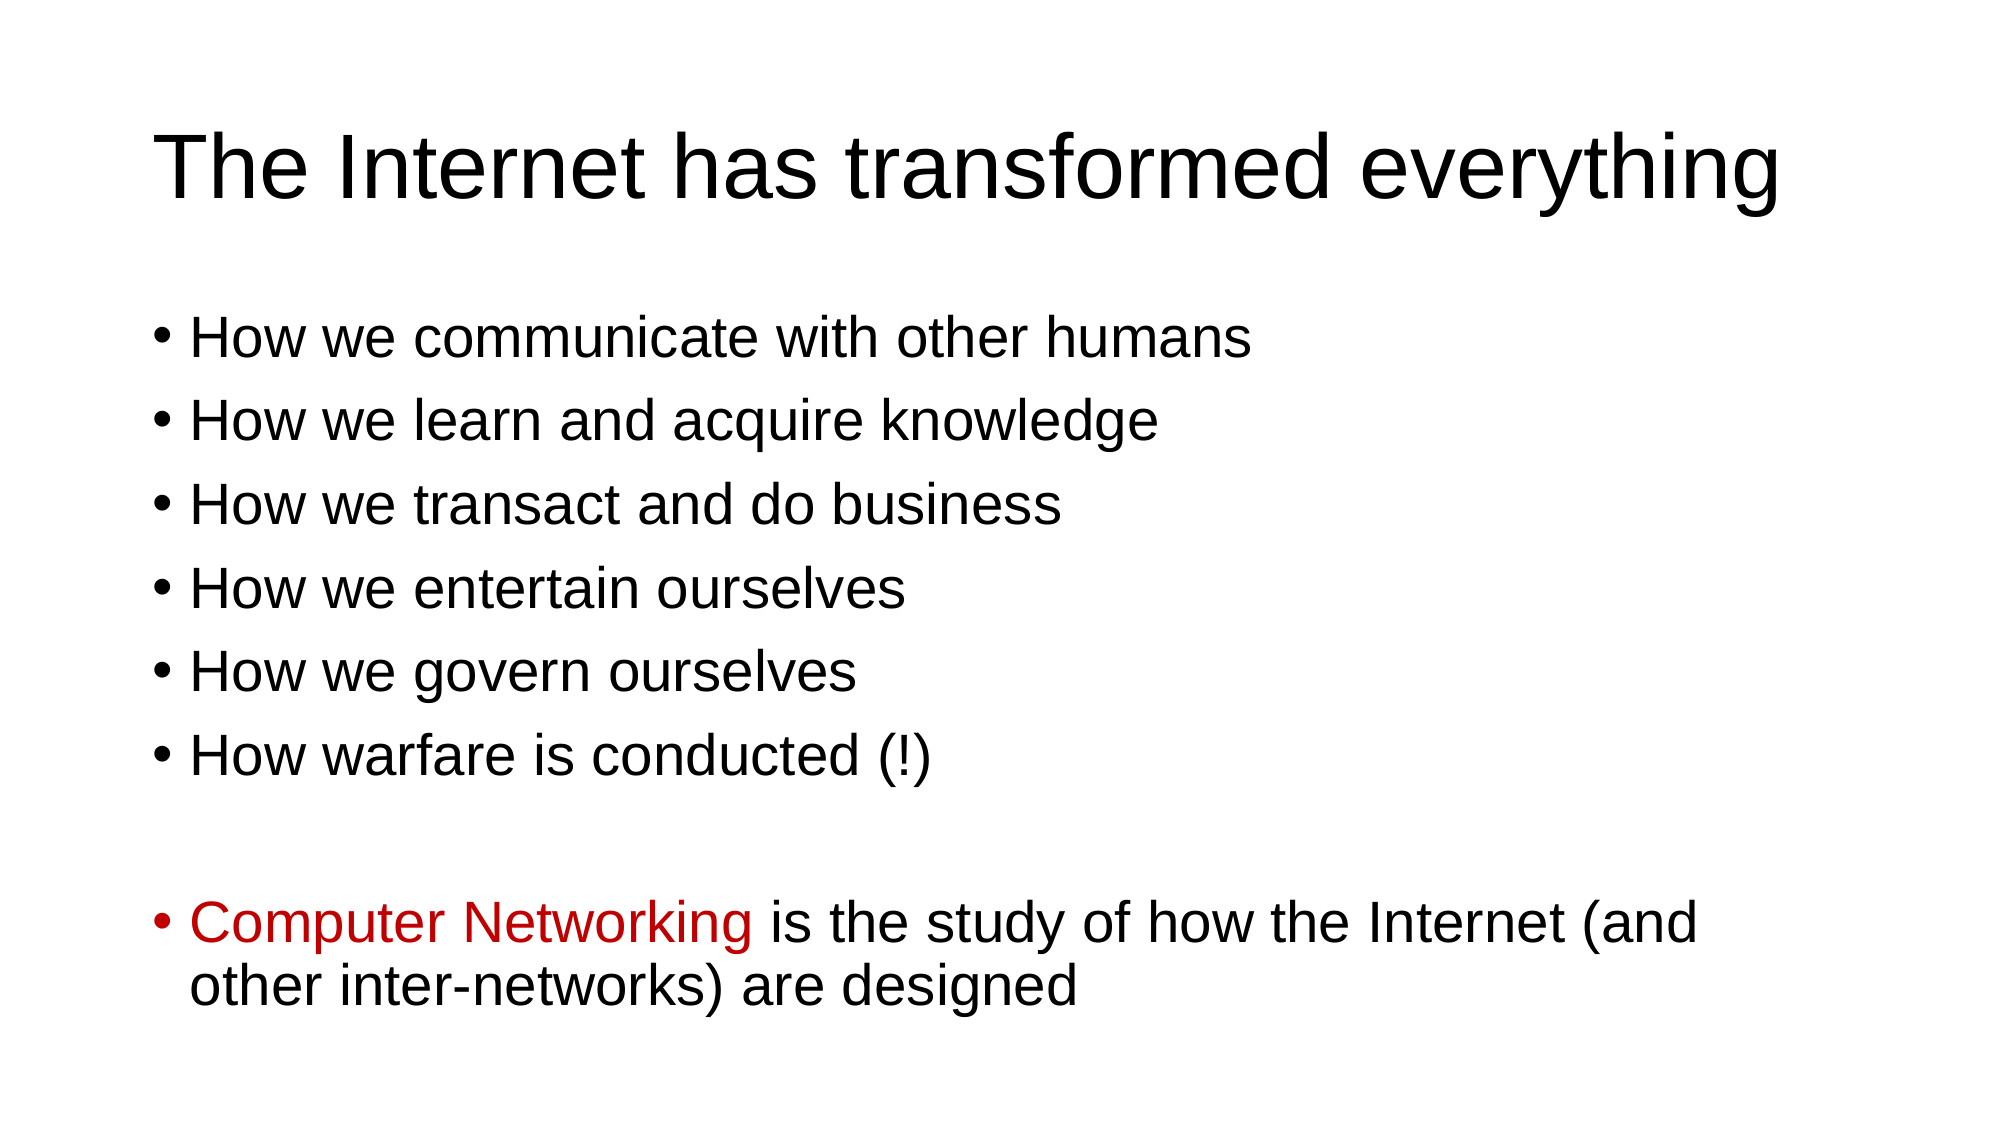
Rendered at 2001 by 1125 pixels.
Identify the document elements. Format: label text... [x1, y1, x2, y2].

list How we communicate with other humans How we learn and acquire knowledge How we transact and do business How we entertain ourselves How we govern ourselves How warfare is conducted (!) Computer Networking is the study of how the Internet (and other inter-networks) are designed [137, 299, 1863, 1088]
title The Internet has transformed everything [137, 59, 1863, 278]
